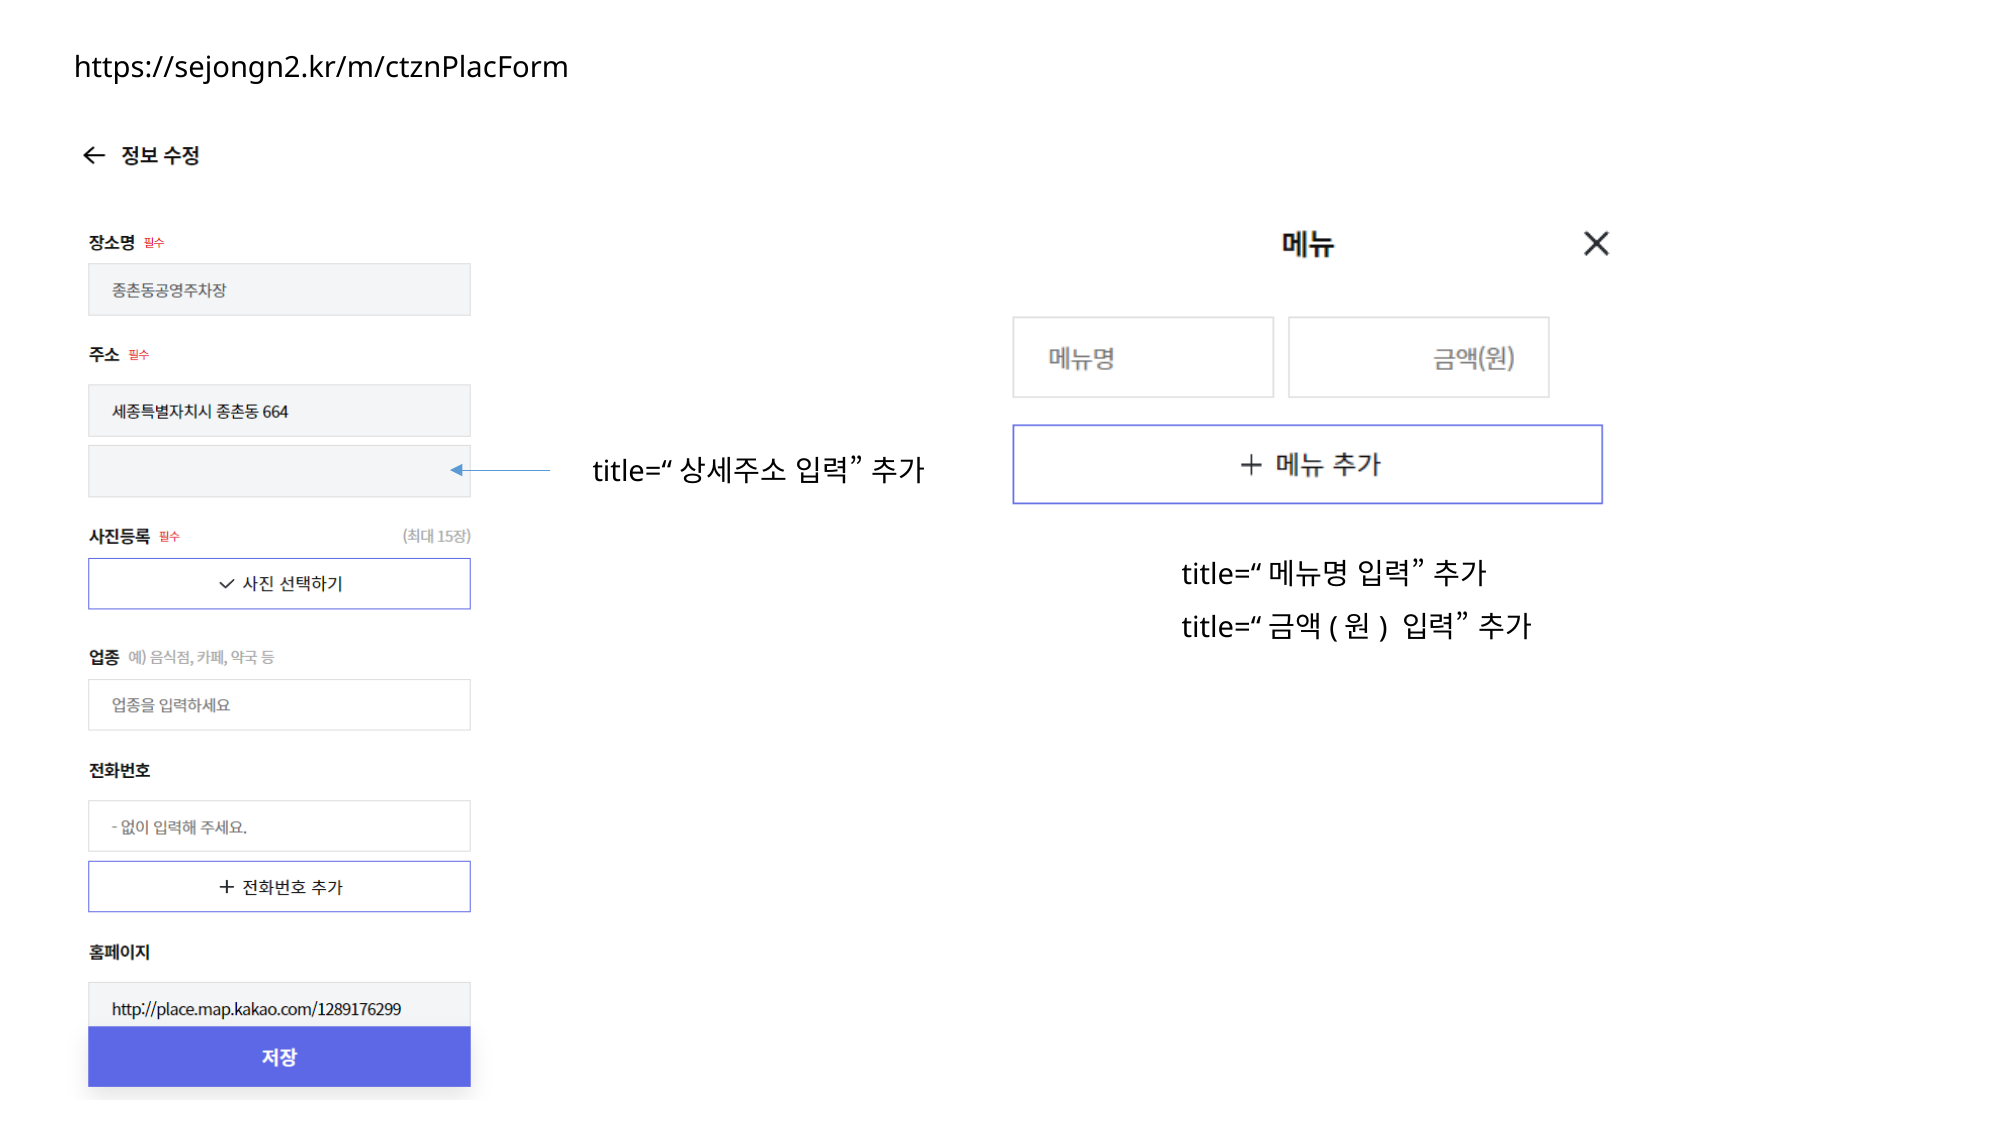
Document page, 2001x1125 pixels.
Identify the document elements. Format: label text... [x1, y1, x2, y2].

text_box title=“상세주소 입력” 추가 [577, 444, 941, 495]
text_box https://sejongn2.kr/m/ctznPlacForm [59, 41, 585, 92]
picture [980, 198, 1633, 592]
picture [67, 133, 492, 1100]
text_box title=“메뉴명 입력” 추가 title=“금액(원) 입력” 추가 [1166, 592, 1548, 651]
